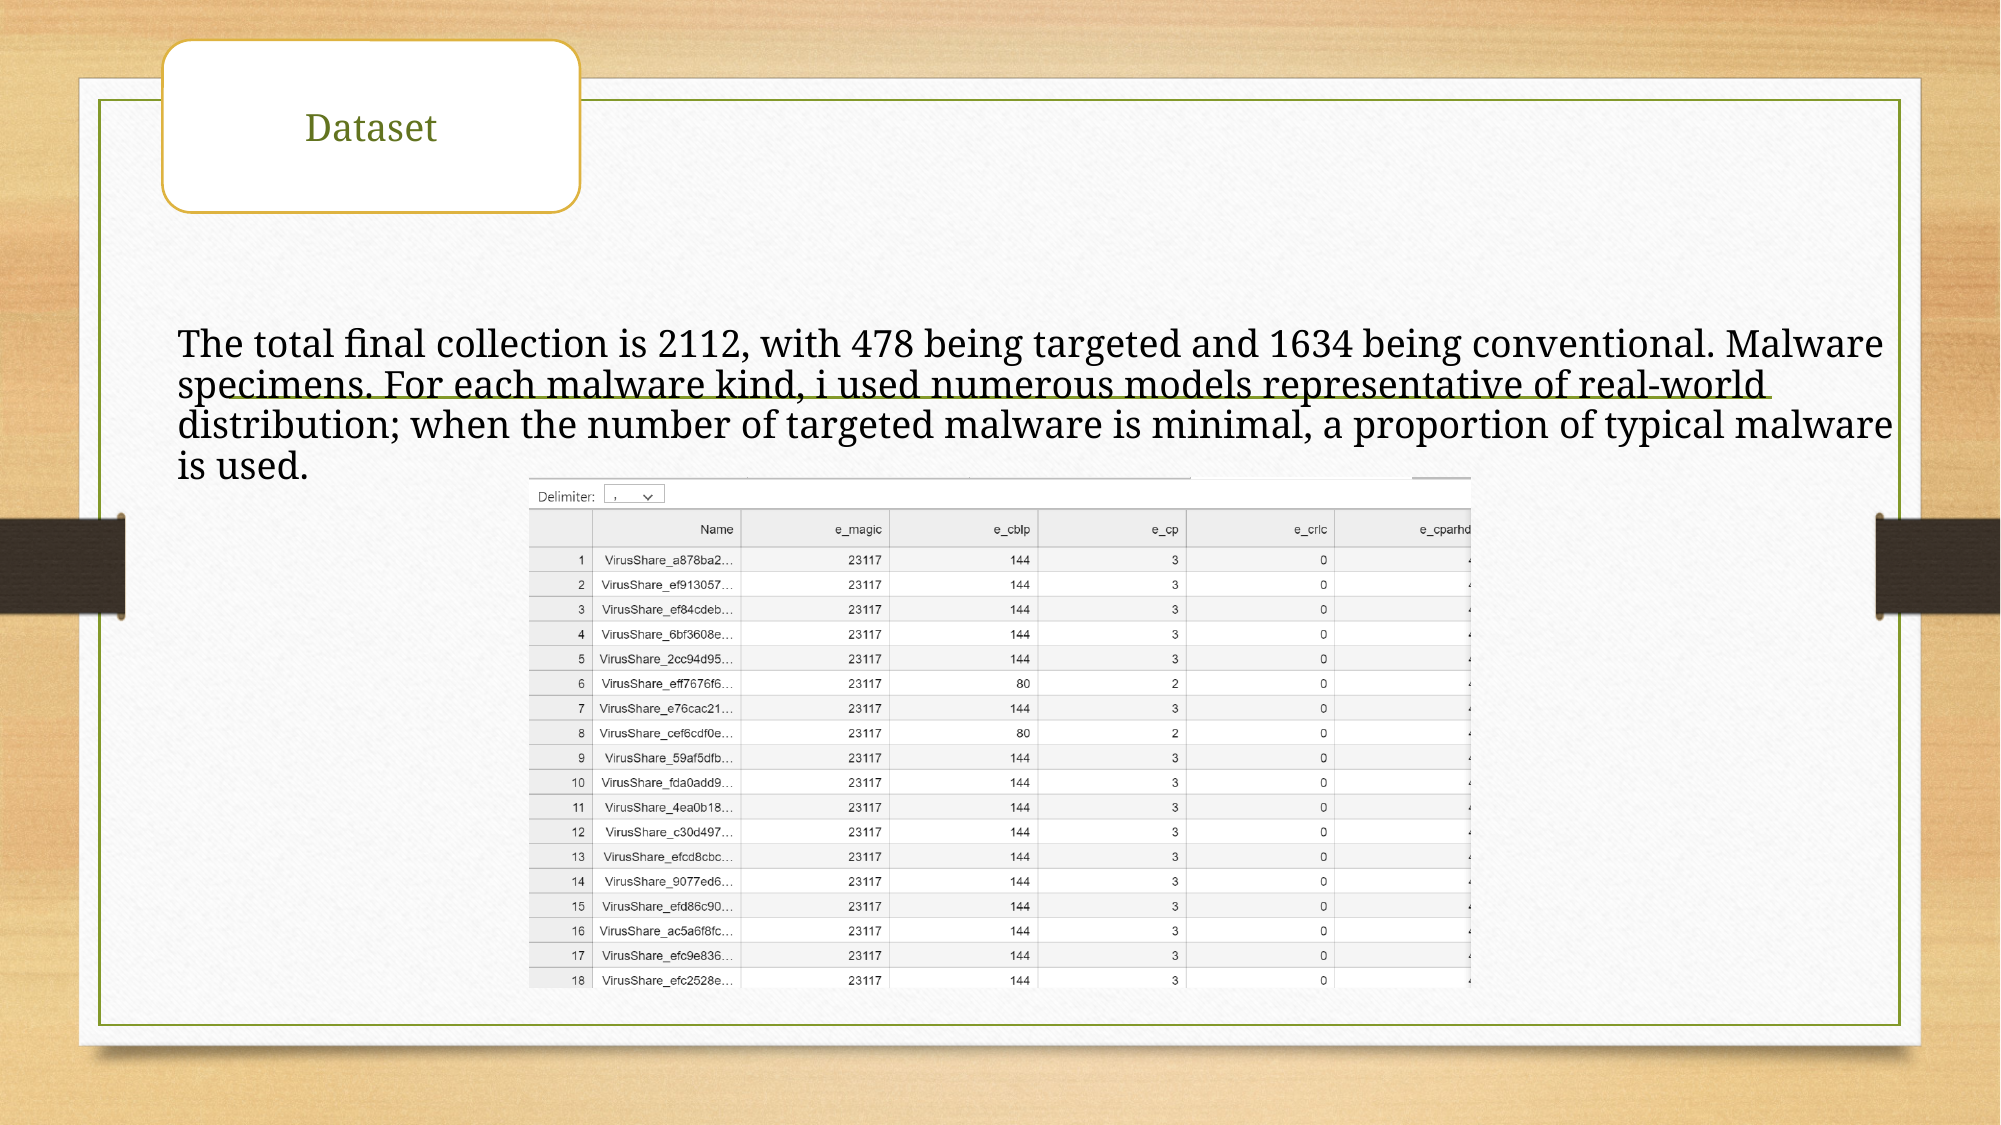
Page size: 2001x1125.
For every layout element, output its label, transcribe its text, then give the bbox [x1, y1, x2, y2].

text_box The total final collection is 2112, with 478 being targeted and 1634 being conventional. Malware specimens. For each malware kind, i used numerous models representative of real-world distribution; when the number of targeted malware is minimal, a proportion of typical malware is used. [162, 318, 1932, 556]
text_box Dataset [161, 38, 582, 214]
picture [0, 0, 2001, 1125]
